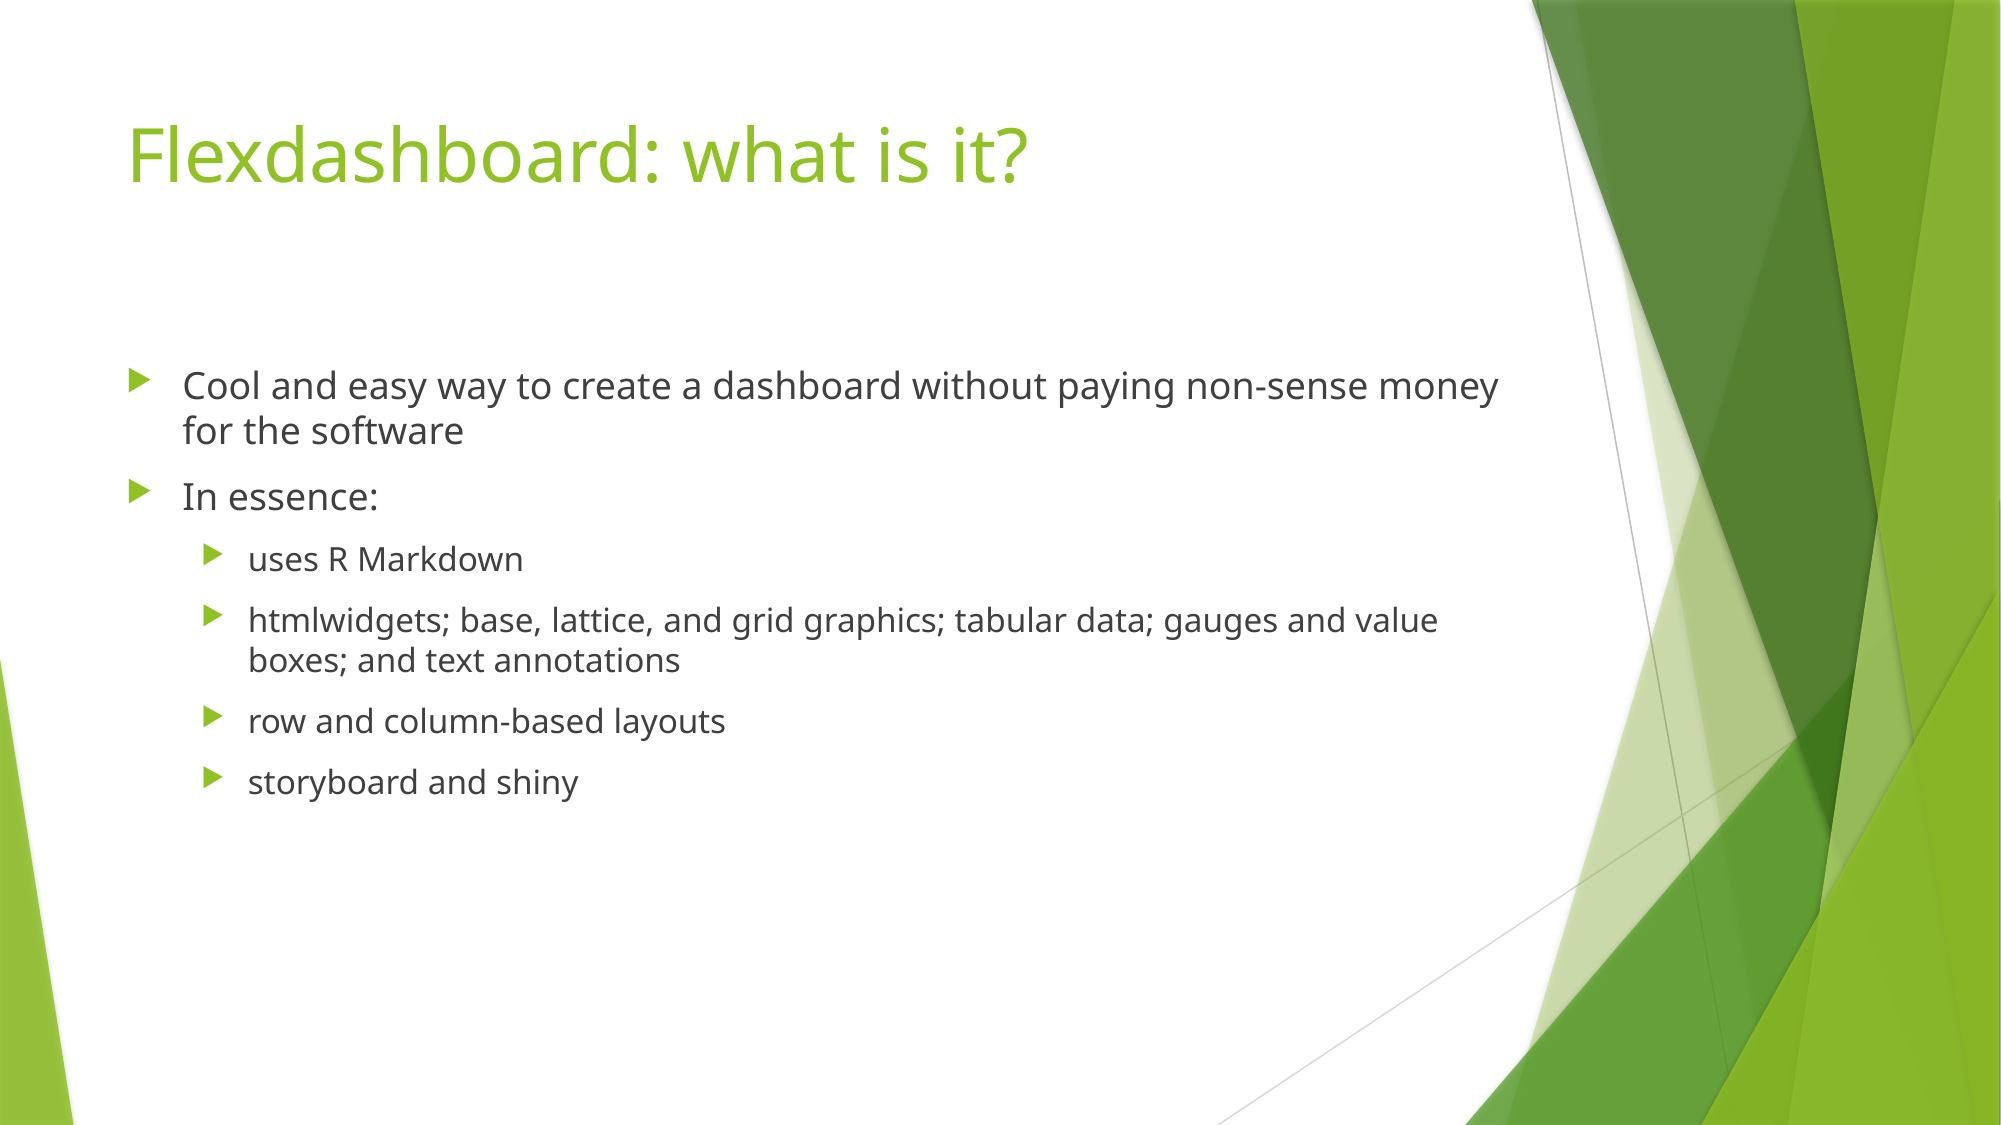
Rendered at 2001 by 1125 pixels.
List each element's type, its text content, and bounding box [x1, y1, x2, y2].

title Flexdashboard: what is it? [111, 99, 1522, 317]
list Cool and easy way to create a dashboard without paying non-sense money for the software In essence: uses R Markdown htmlwidgets; base, lattice, and grid graphics; tabular data; gauges and value boxes; and text annotations row and column-based layouts storyboard and shiny [111, 354, 1522, 992]
